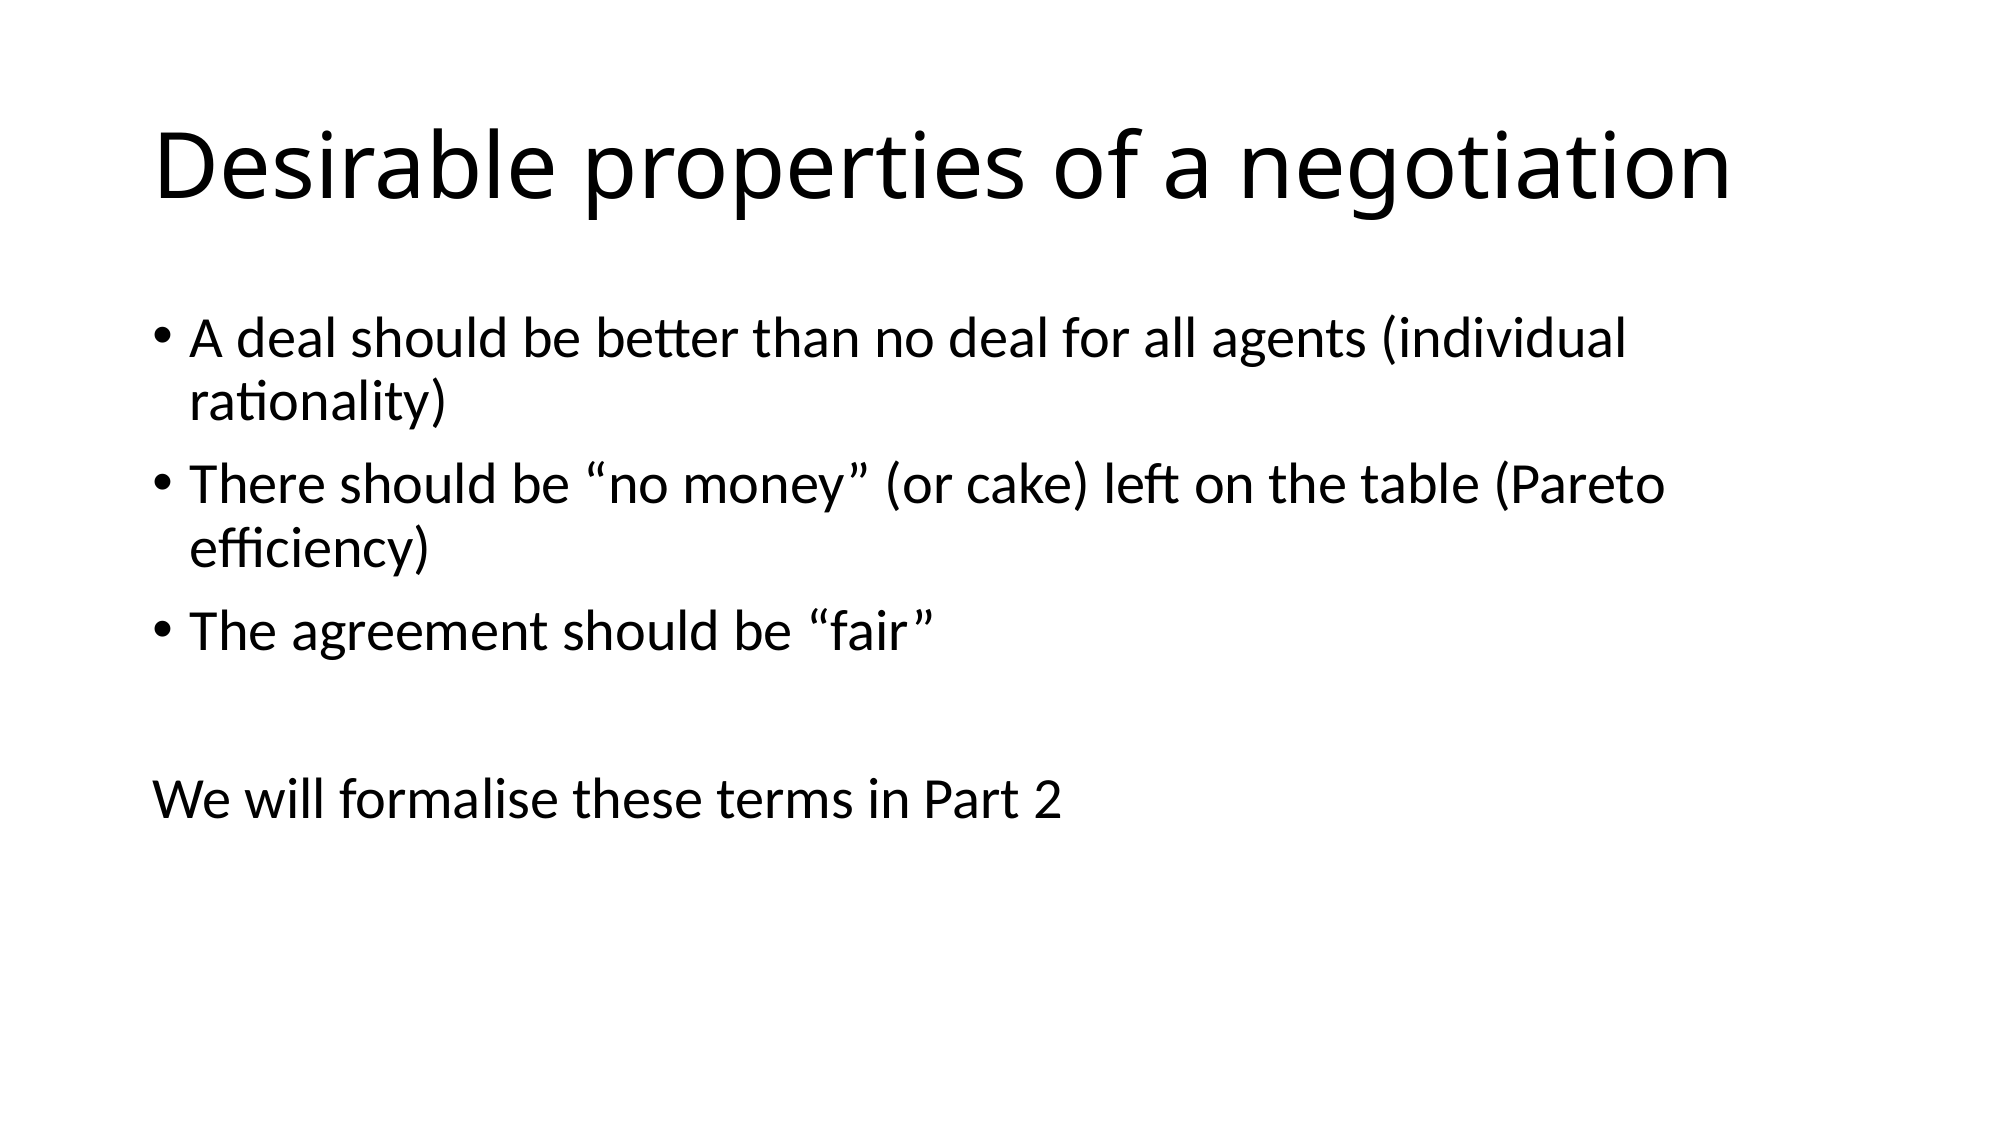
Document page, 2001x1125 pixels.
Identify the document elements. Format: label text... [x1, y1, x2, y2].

title Desirable properties of a negotiation [137, 59, 1863, 278]
list A deal should be better than no deal for all agents (individual rationality) There should be “no money” (or cake) left on the table (Pareto efficiency) The agreement should be “fair” We will formalise these terms in Part 2 [137, 299, 1863, 1014]
